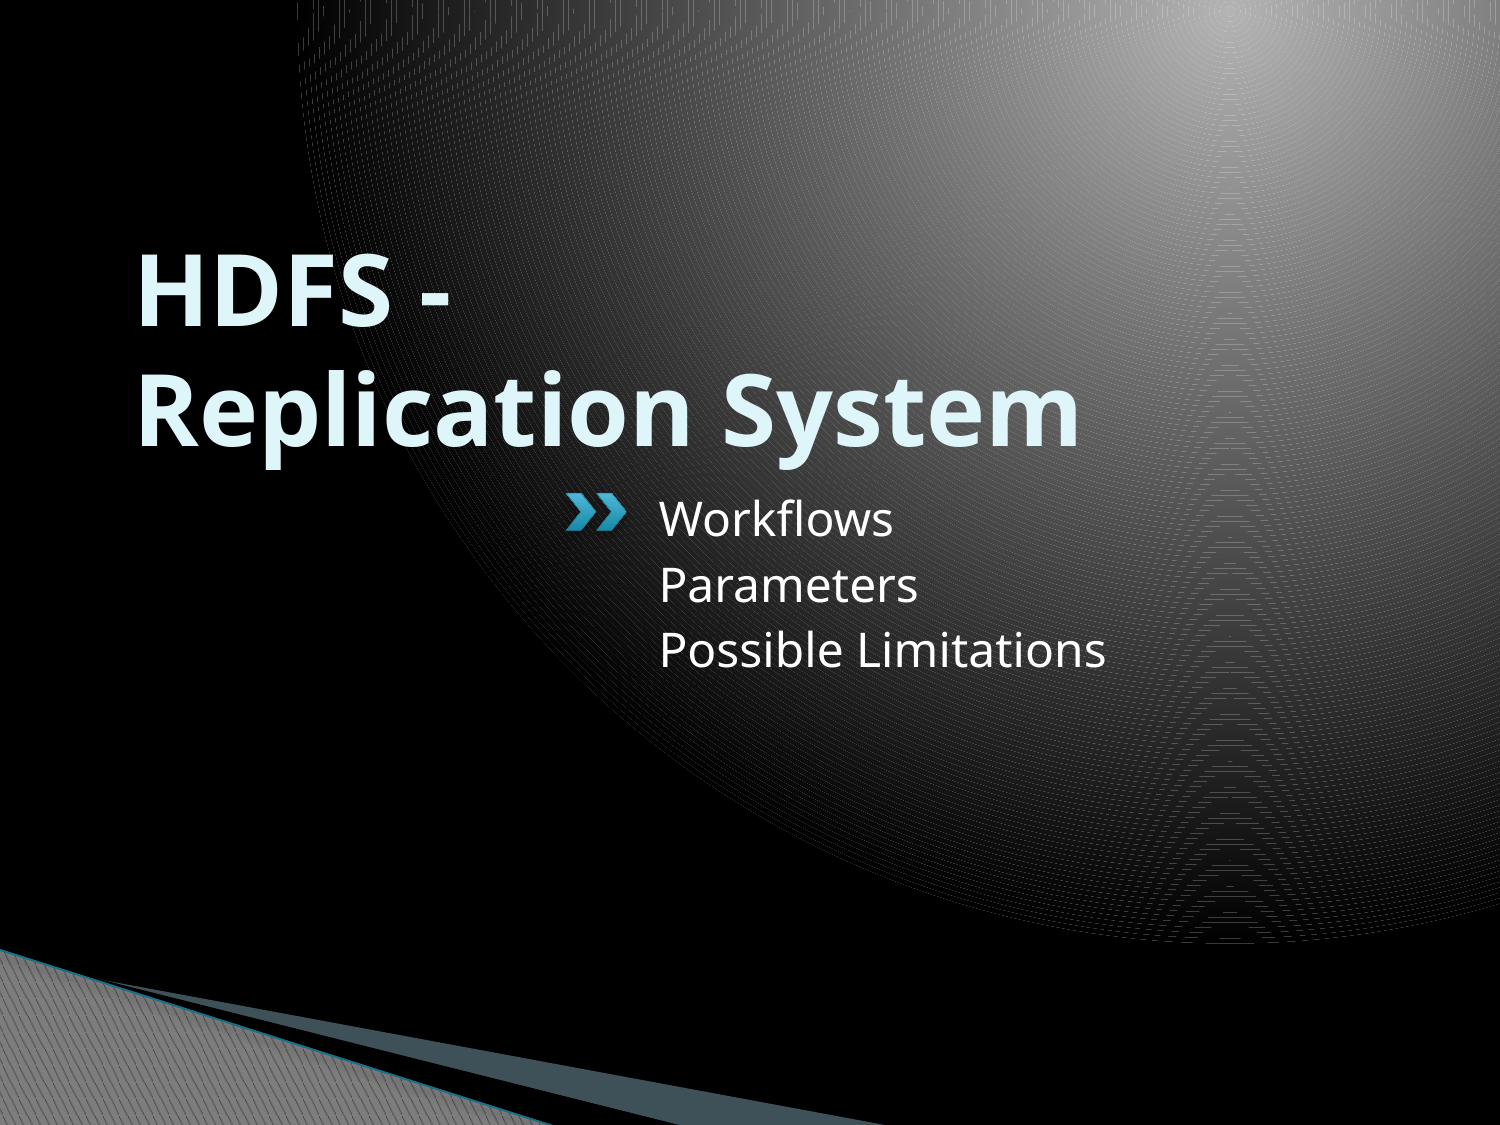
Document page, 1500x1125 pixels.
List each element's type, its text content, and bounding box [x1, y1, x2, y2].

title HDFS - Replication System [118, 173, 1394, 474]
list Workflows Parameters Possible Limitations [643, 480, 1394, 720]
picture [0, 952, 543, 1125]
